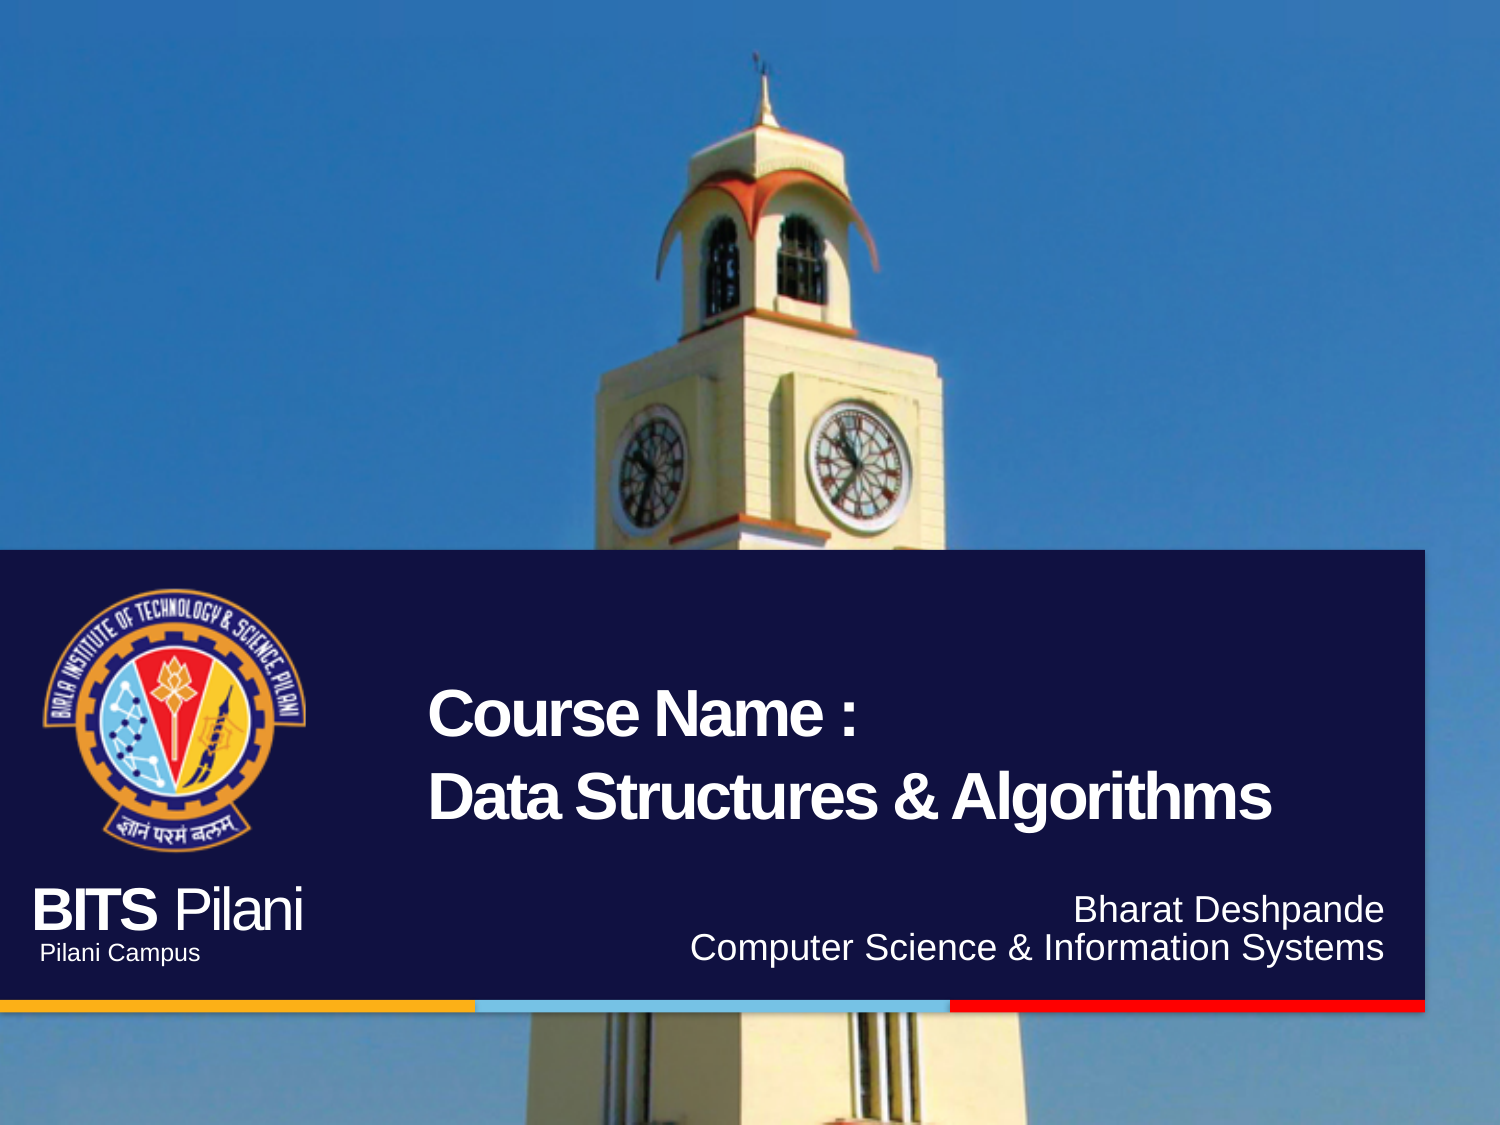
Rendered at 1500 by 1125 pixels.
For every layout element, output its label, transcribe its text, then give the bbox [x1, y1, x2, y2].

title Course Name : Data Structures & Algorithms [412, 624, 1400, 875]
picture [0, 0, 1500, 1125]
list Bharat Deshpande Computer Science & Information Systems [371, 887, 1400, 975]
